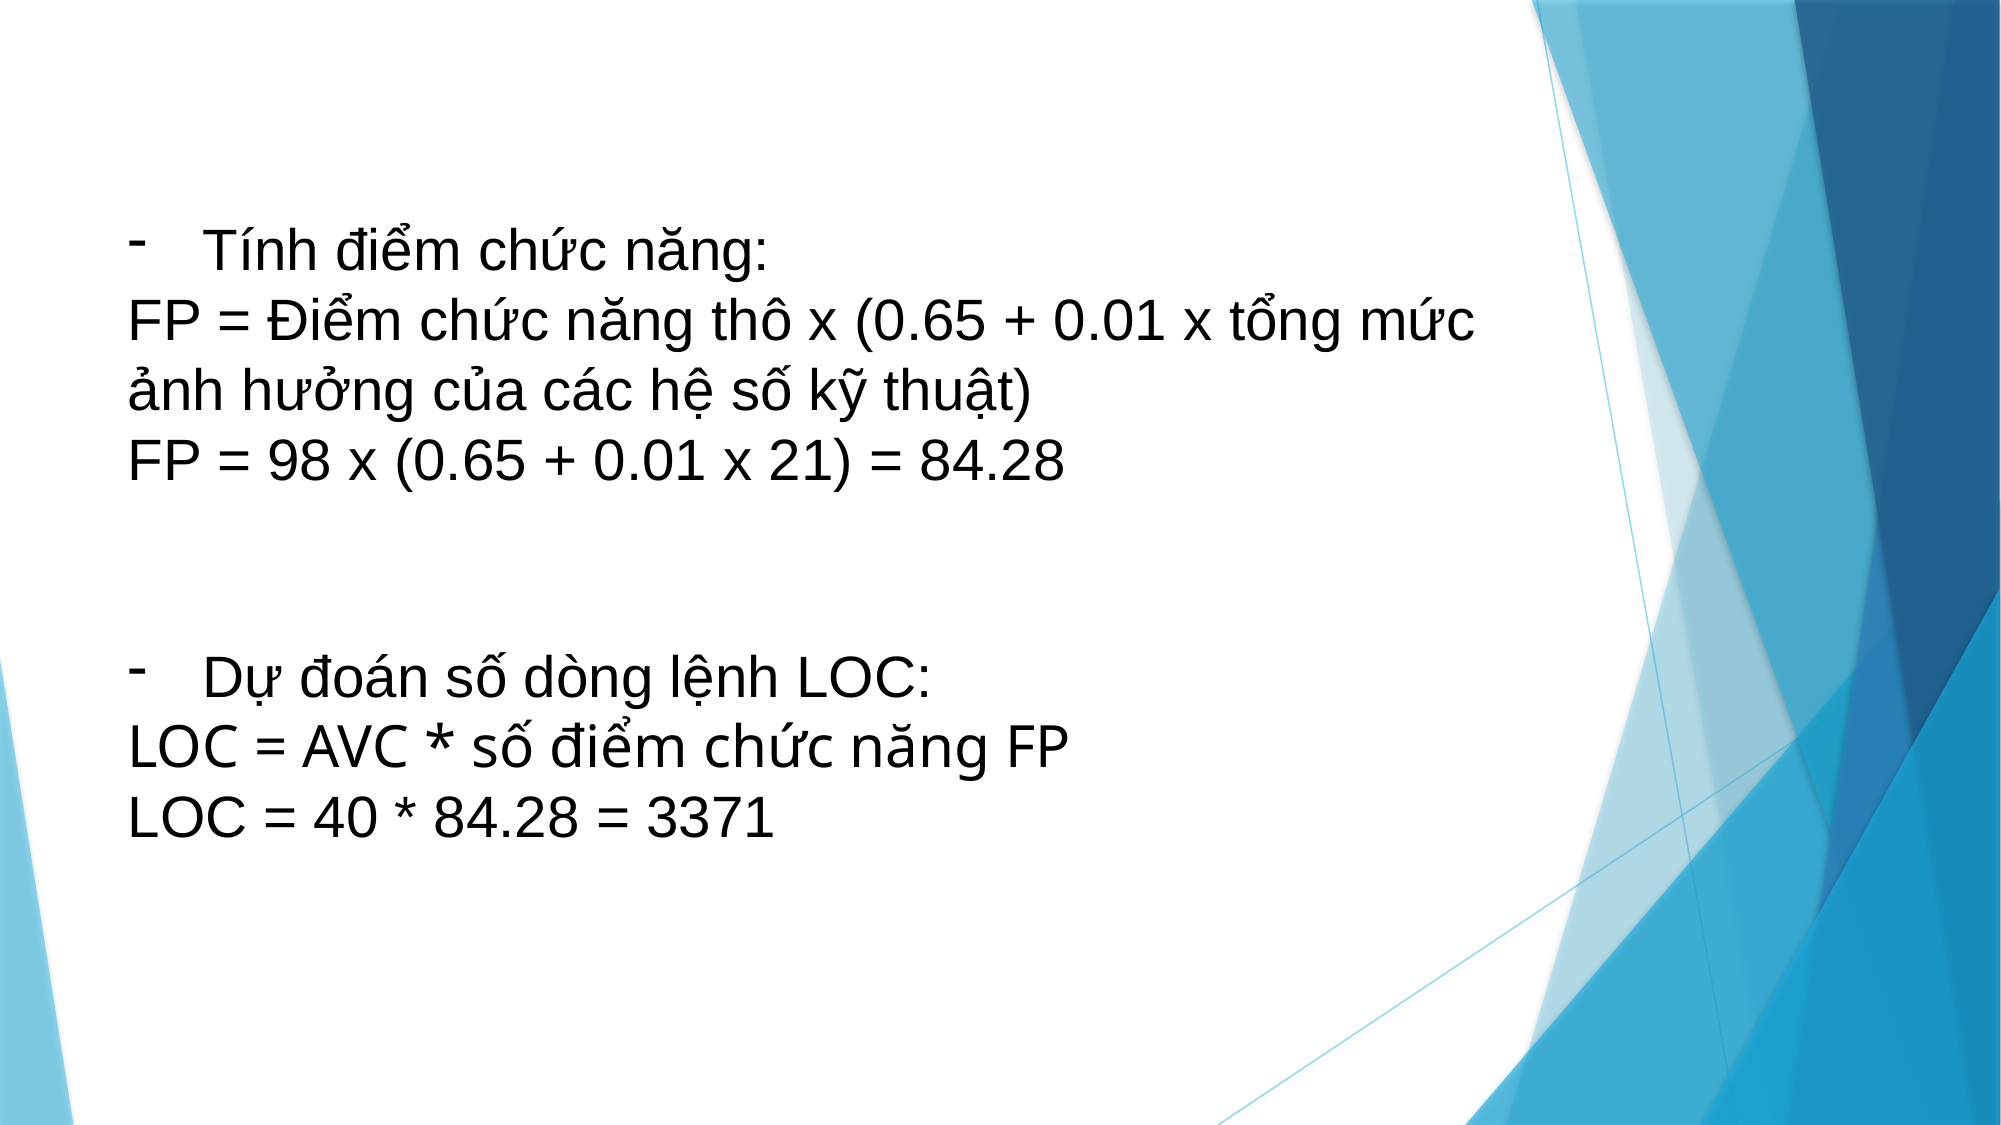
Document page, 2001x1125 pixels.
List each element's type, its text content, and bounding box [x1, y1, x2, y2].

text_box Tính điểm chức năng: FP = Điểm chức năng thô x (0.65 + 0.01 x tổng mức ảnh hưởng của các hệ số kỹ thuật) FP = 98 x (0.65 + 0.01 x 21) = 84.28 [113, 204, 1563, 500]
text_box Dự đoán số dòng lệnh LOC: LOC = AVC * số điểm chức năng FP LOC = 40 * 84.28 = 3371 [113, 632, 1563, 857]
